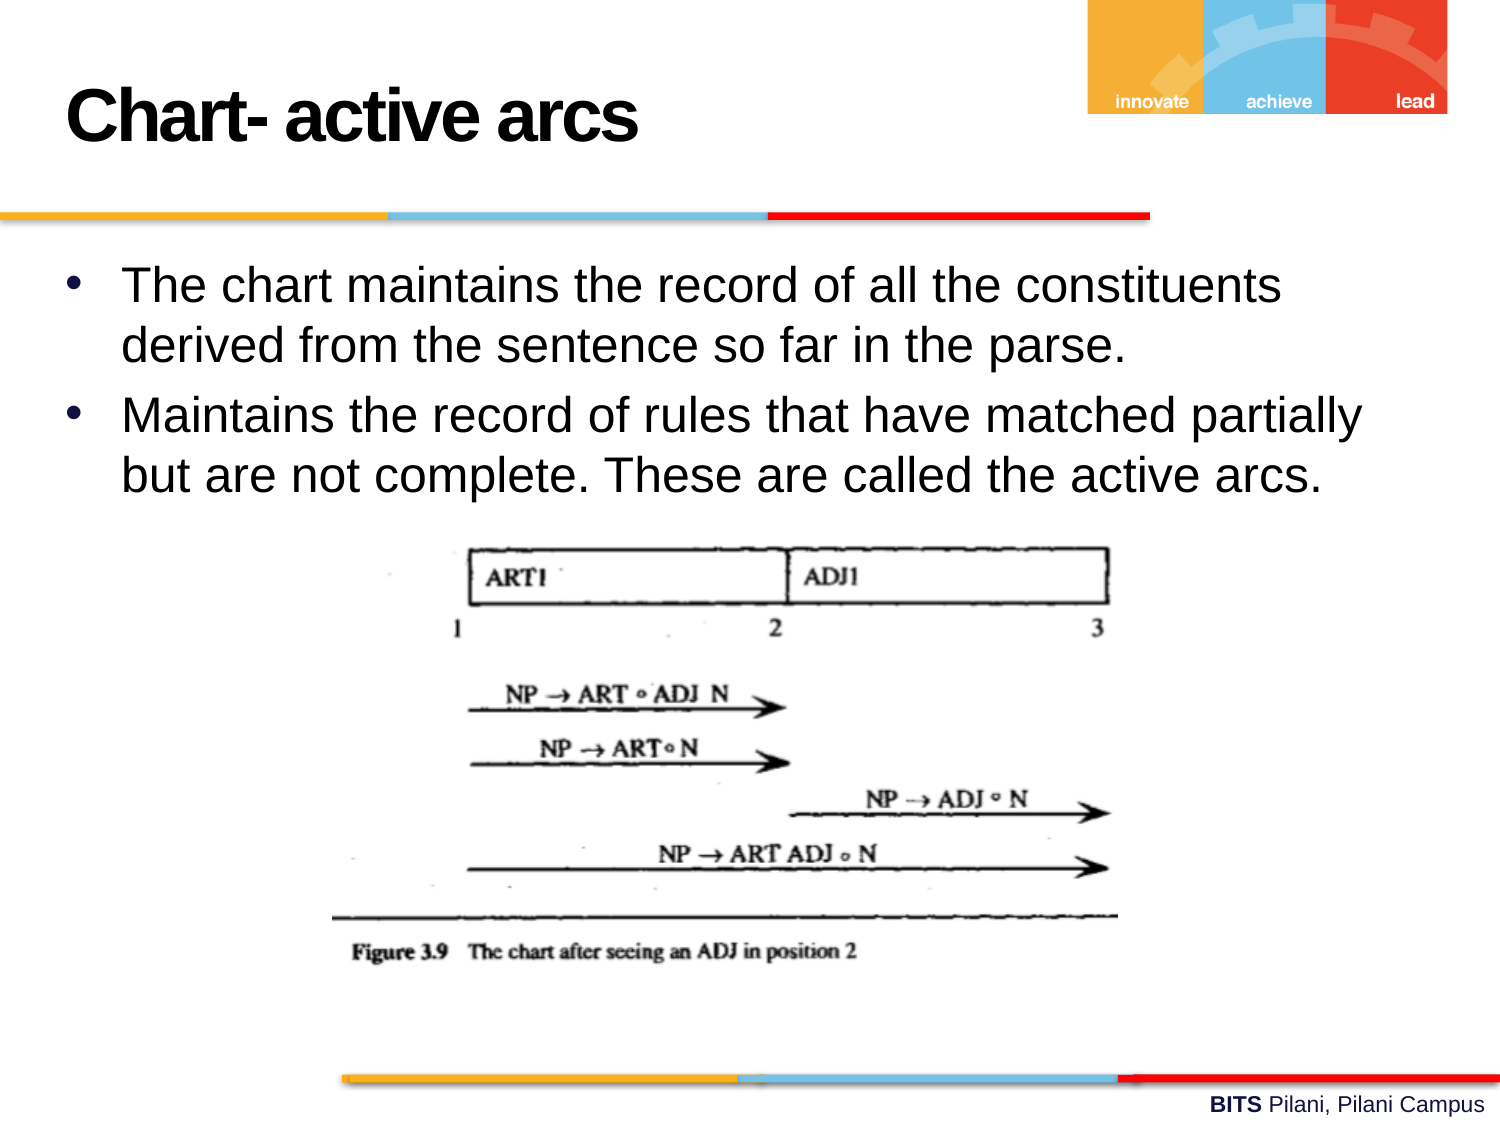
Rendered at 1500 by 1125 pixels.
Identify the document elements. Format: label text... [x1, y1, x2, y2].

picture [331, 537, 1119, 968]
list The chart maintains the record of all the constituents derived from the sentence so far in the parse. Maintains the record of rules that have matched partially but are not complete. These are called the active arcs. [49, 244, 1401, 988]
list Chart- active arcs [49, 24, 1088, 213]
picture [1087, 0, 1448, 114]
